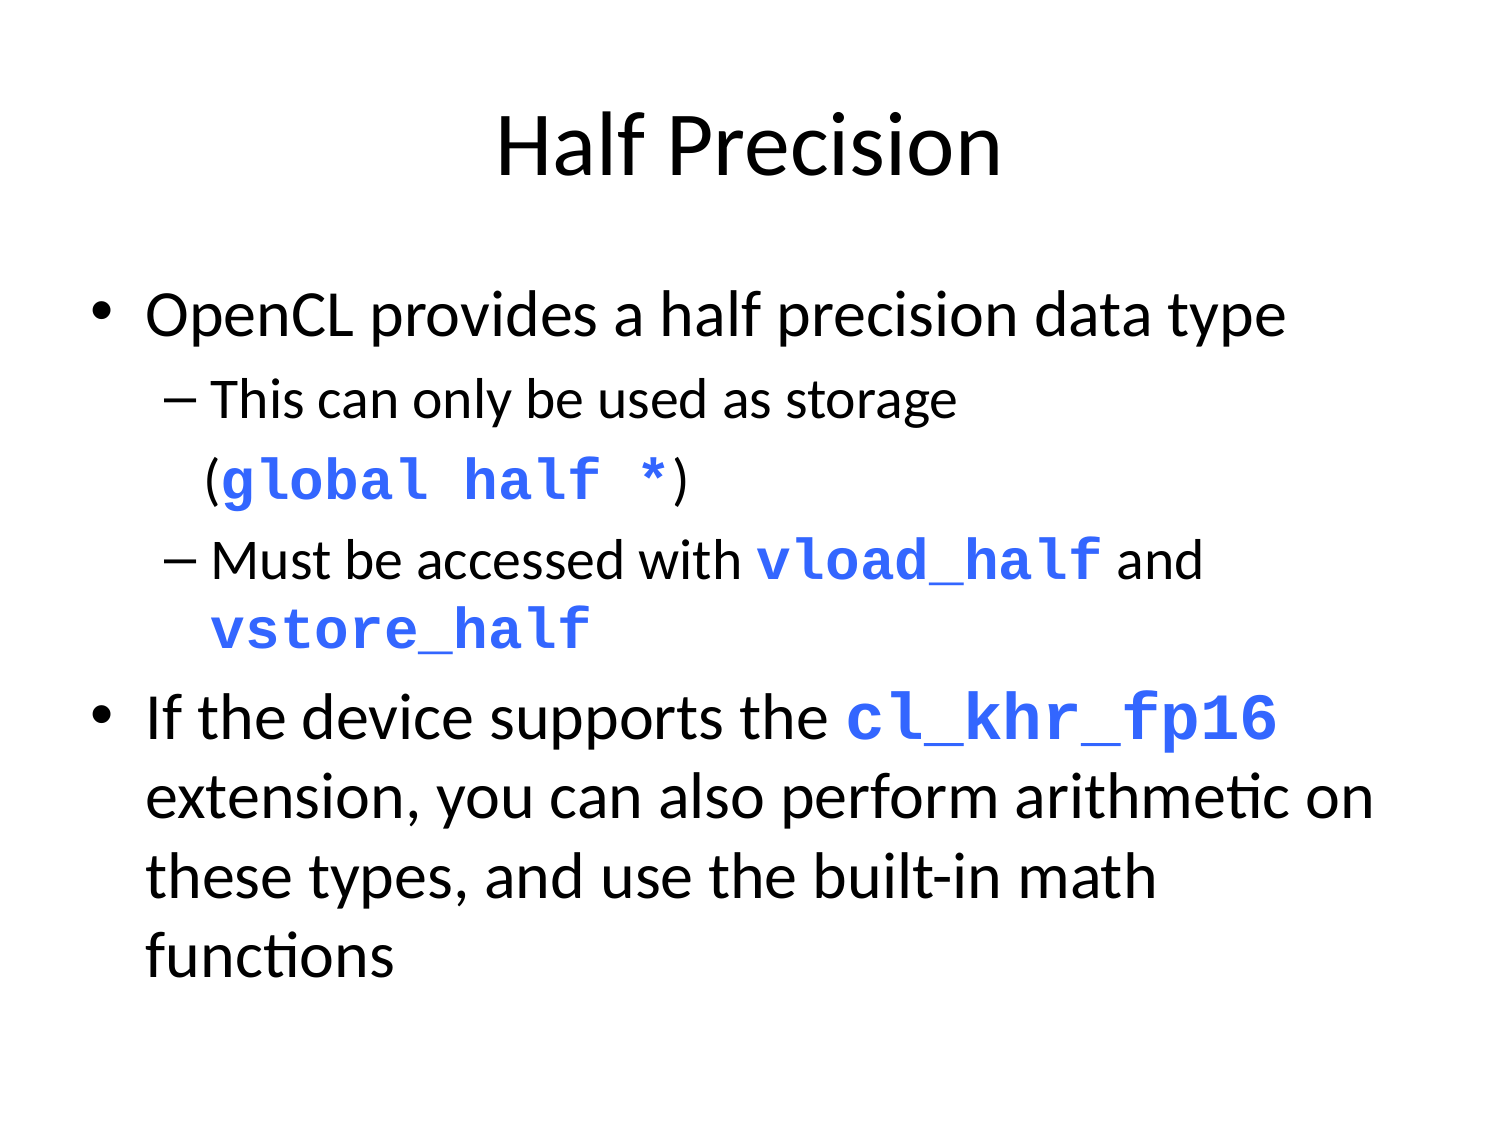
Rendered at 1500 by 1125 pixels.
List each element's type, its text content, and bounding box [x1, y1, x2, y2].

title Half Precision [75, 45, 1425, 233]
list OpenCL provides a half precision data type This can only be used as storage (global half *) Must be accessed with vload_half and vstore_half If the device supports the cl_khr_fp16 extension, you can also perform arithmetic on these types, and use the built-in math functions [75, 262, 1425, 1005]
